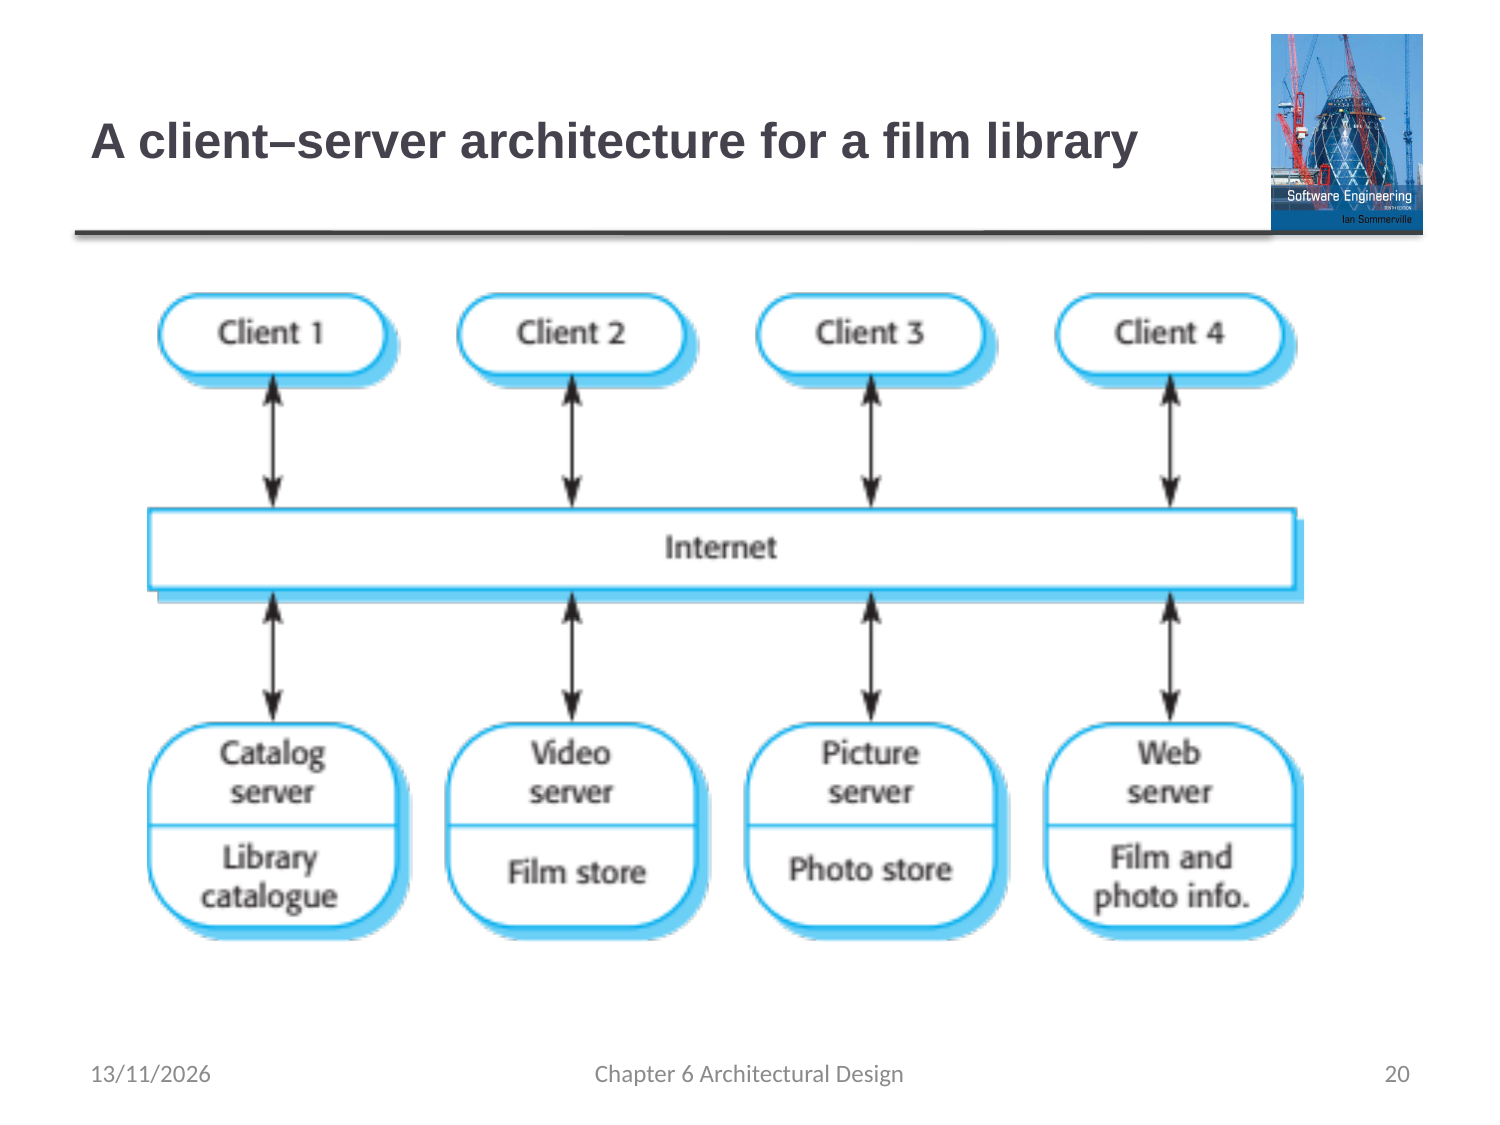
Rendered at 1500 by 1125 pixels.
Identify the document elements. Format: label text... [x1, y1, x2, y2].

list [134, 291, 1317, 942]
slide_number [75, 1042, 425, 1103]
title A client–server architecture for a film library [74, 44, 1272, 233]
picture [1271, 34, 1423, 230]
slide_number 20 [1074, 1042, 1425, 1103]
footer Chapter 6 Architectural Design [512, 1042, 988, 1103]
